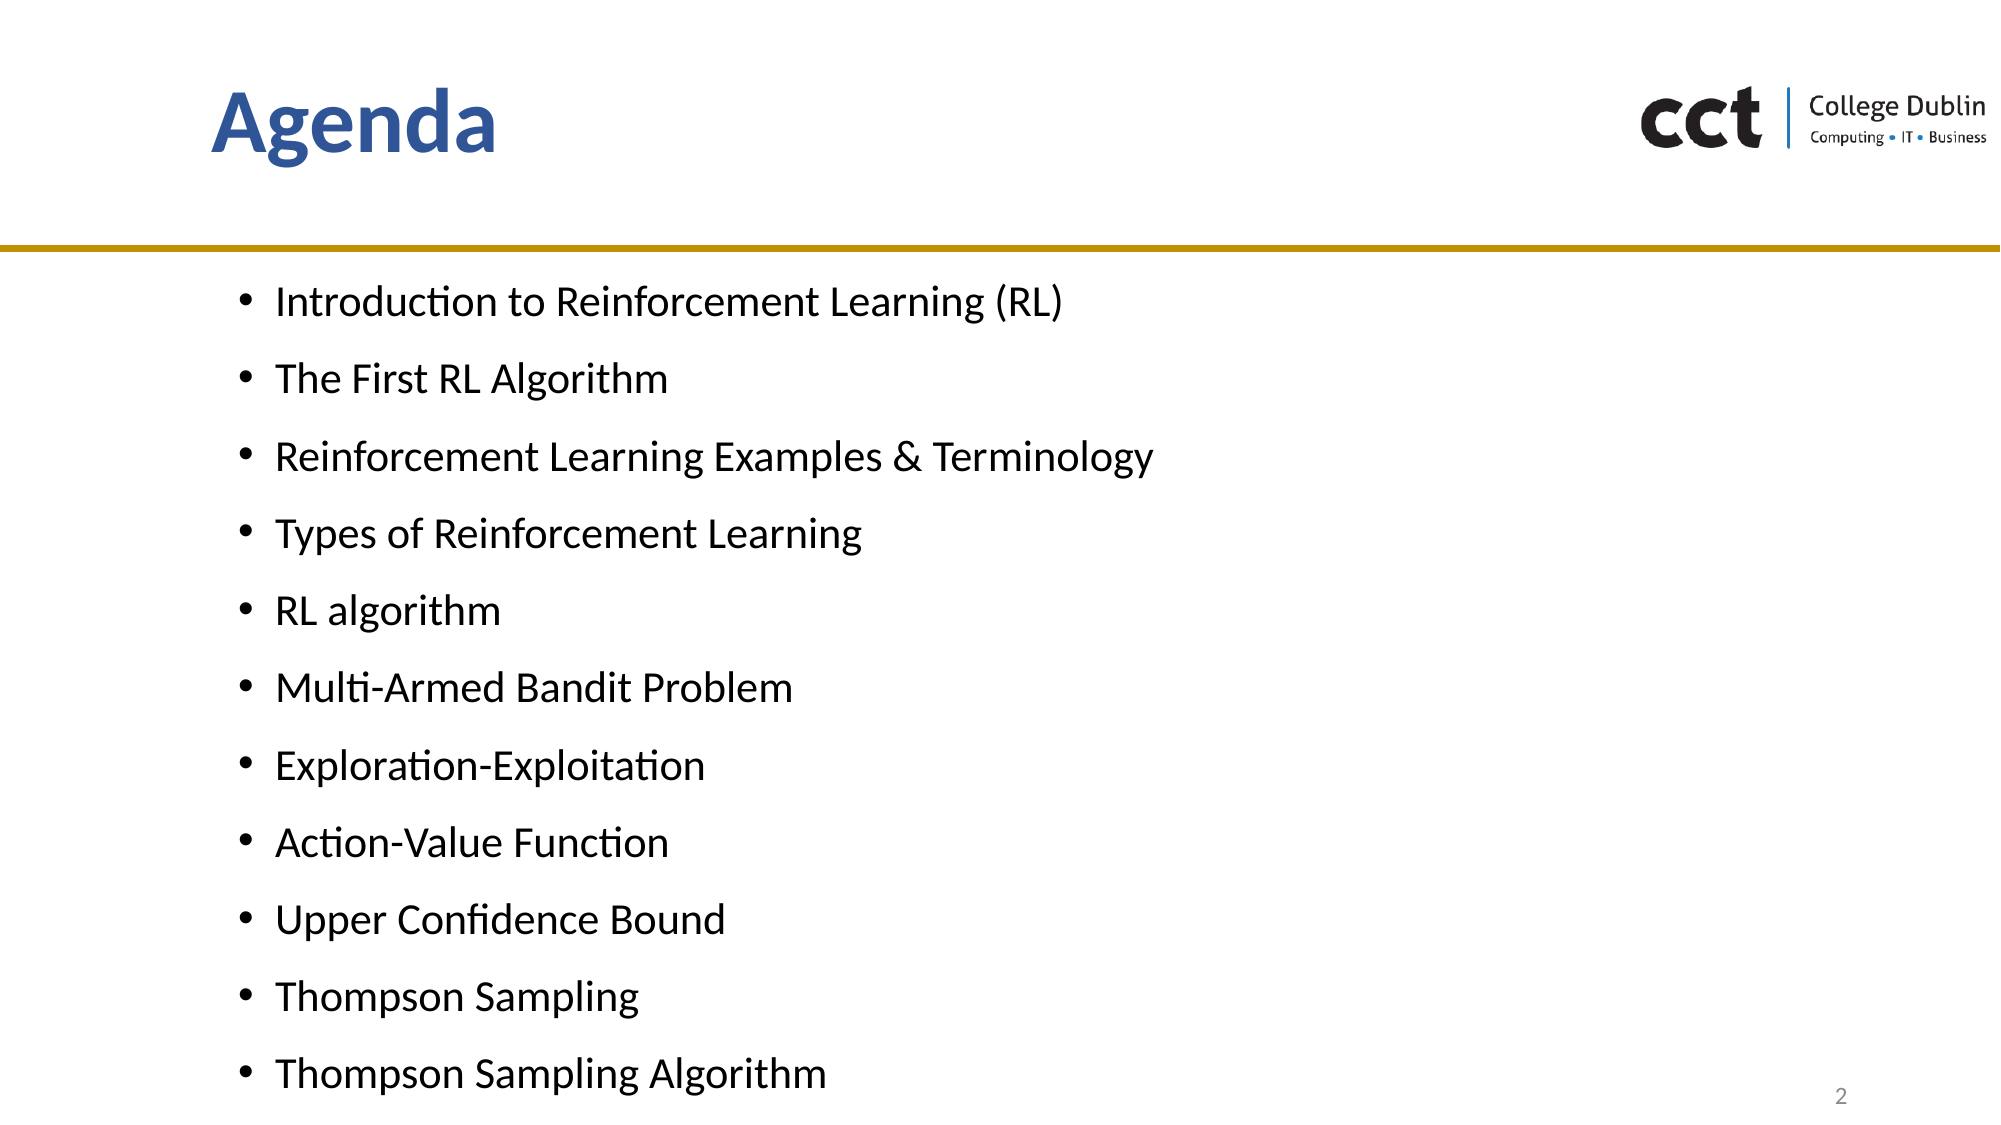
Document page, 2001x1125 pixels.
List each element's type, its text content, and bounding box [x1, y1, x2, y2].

slide_number 2 [1412, 1064, 1863, 1125]
picture [1863, 71, 1996, 166]
list Introduction to Reinforcement Learning (RL) The First RL Algorithm Reinforcement Learning Examples & Terminology Types of Reinforcement Learning RL algorithm Multi-Armed Bandit Problem Exploration-Exploitation Action-Value Function Upper Confidence Bound Thompson Sampling Thompson Sampling Algorithm [223, 259, 1863, 1113]
title Agenda [195, 13, 1863, 232]
